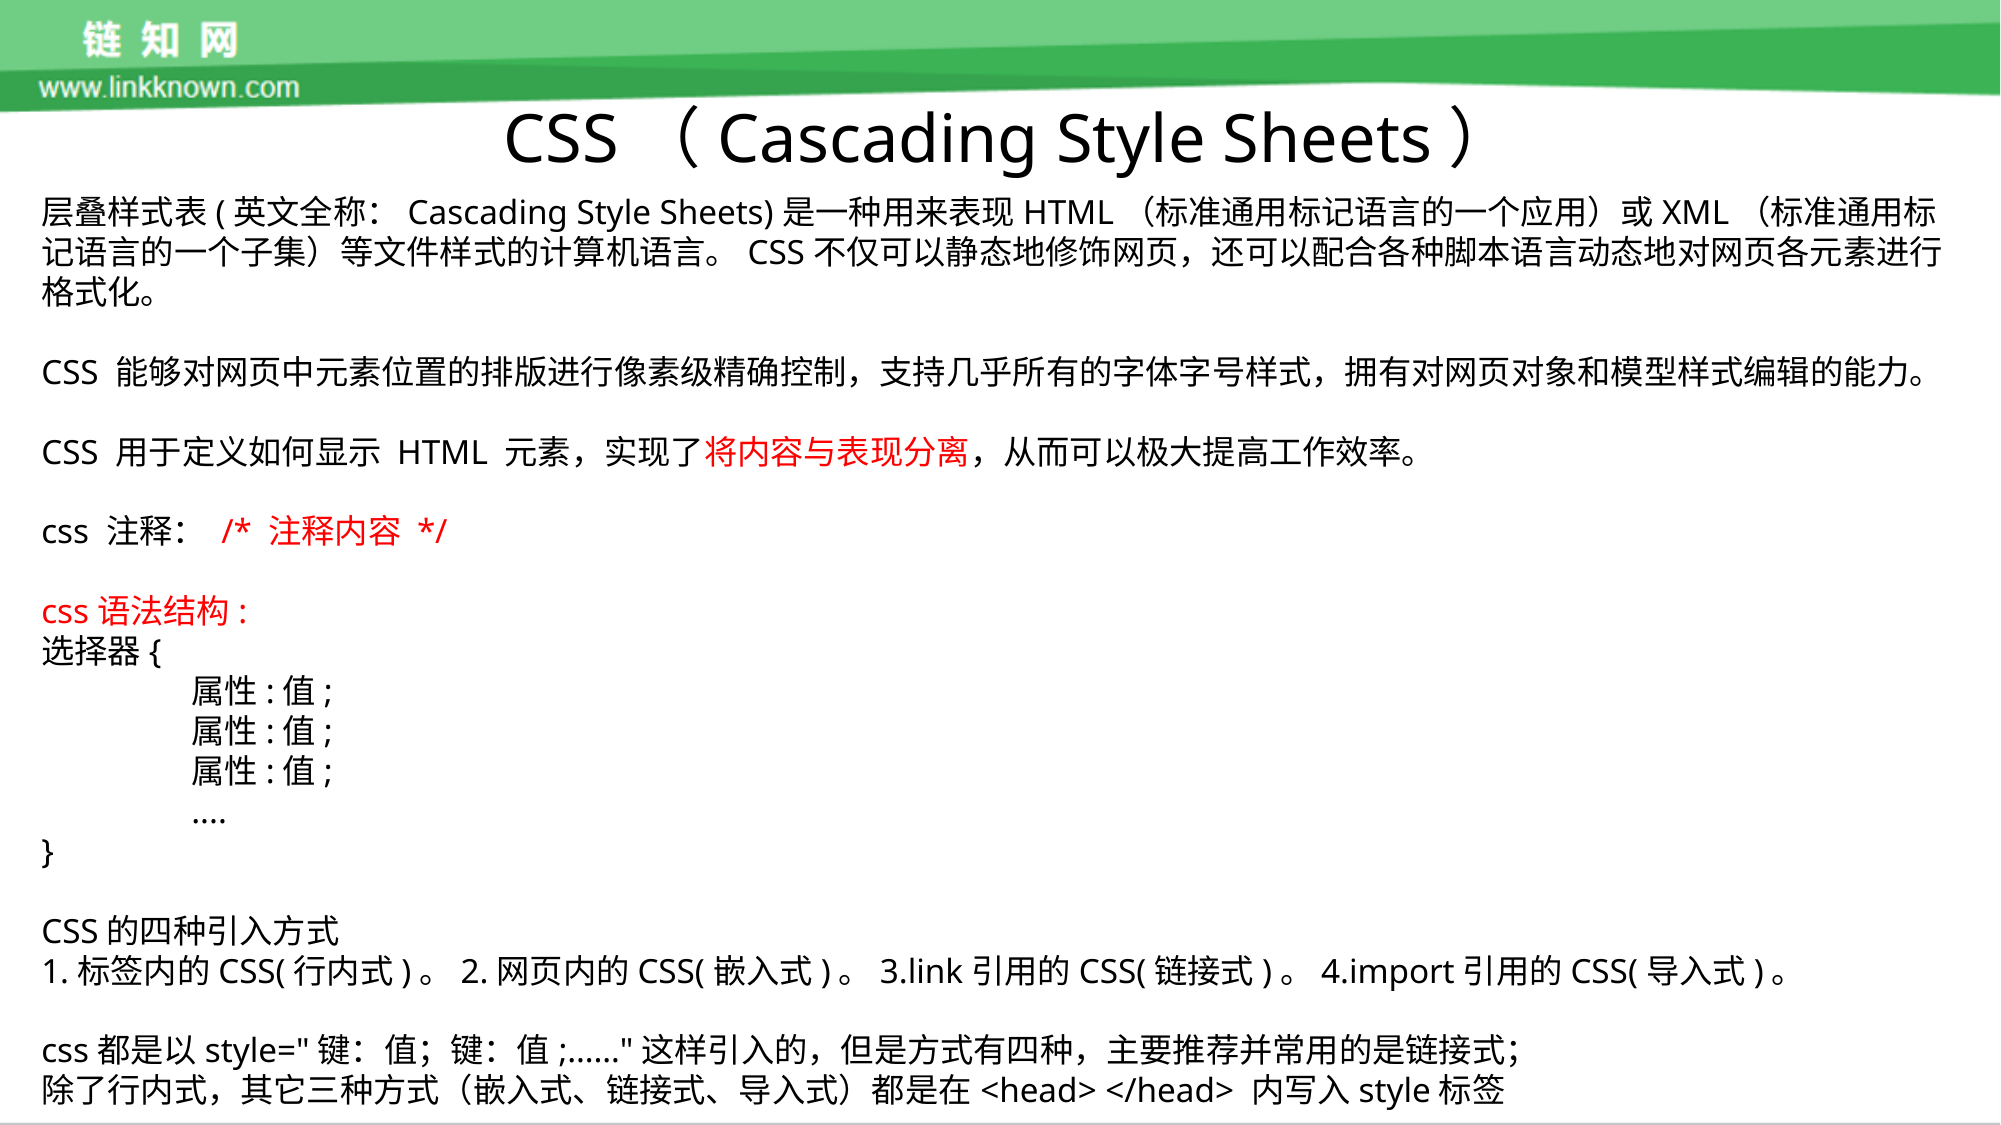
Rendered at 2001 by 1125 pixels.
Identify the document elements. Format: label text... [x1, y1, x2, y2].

picture [0, 0, 2001, 1125]
text_box 层叠样式表(英文全称：Cascading Style Sheets)是一种用来表现HTML（标准通用标记语言的一个应用）或XML（标准通用标记语言的一个子集）等文件样式的计算机语言。CSS不仅可以静态地修饰网页，还可以配合各种脚本语言动态地对网页各元素进行格式化。 CSS 能够对网页中元素位置的排版进行像素级精确控制，支持几乎所有的字体字号样式，拥有对网页对象和模型样式编辑的能力。 CSS 用于定义如何显示 HTML 元素，实现了将内容与表现分离，从而可以极大提高工作效率。 css 注释： /* 注释内容 */ css语法结构: 选择器{ 属性:值; 属性:值; 属性:值; .... } CSS的四种引入方式 1.标签内的CSS(行内式)。2.网页内的CSS(嵌入式)。3.link引用的CSS(链接式)。4.import引用的CSS(导入式)。 css都是以style="键：值；键：值;……"这样引入的，但是方式有四种，主要推荐并常用的是链接式； 除了行内式，其它三种方式（嵌入式、链接式、导入式）都是在<head> </head> 内写入style标签 [26, 183, 1974, 1117]
text_box CSS（Cascading Style Sheets） [63, 88, 1956, 183]
